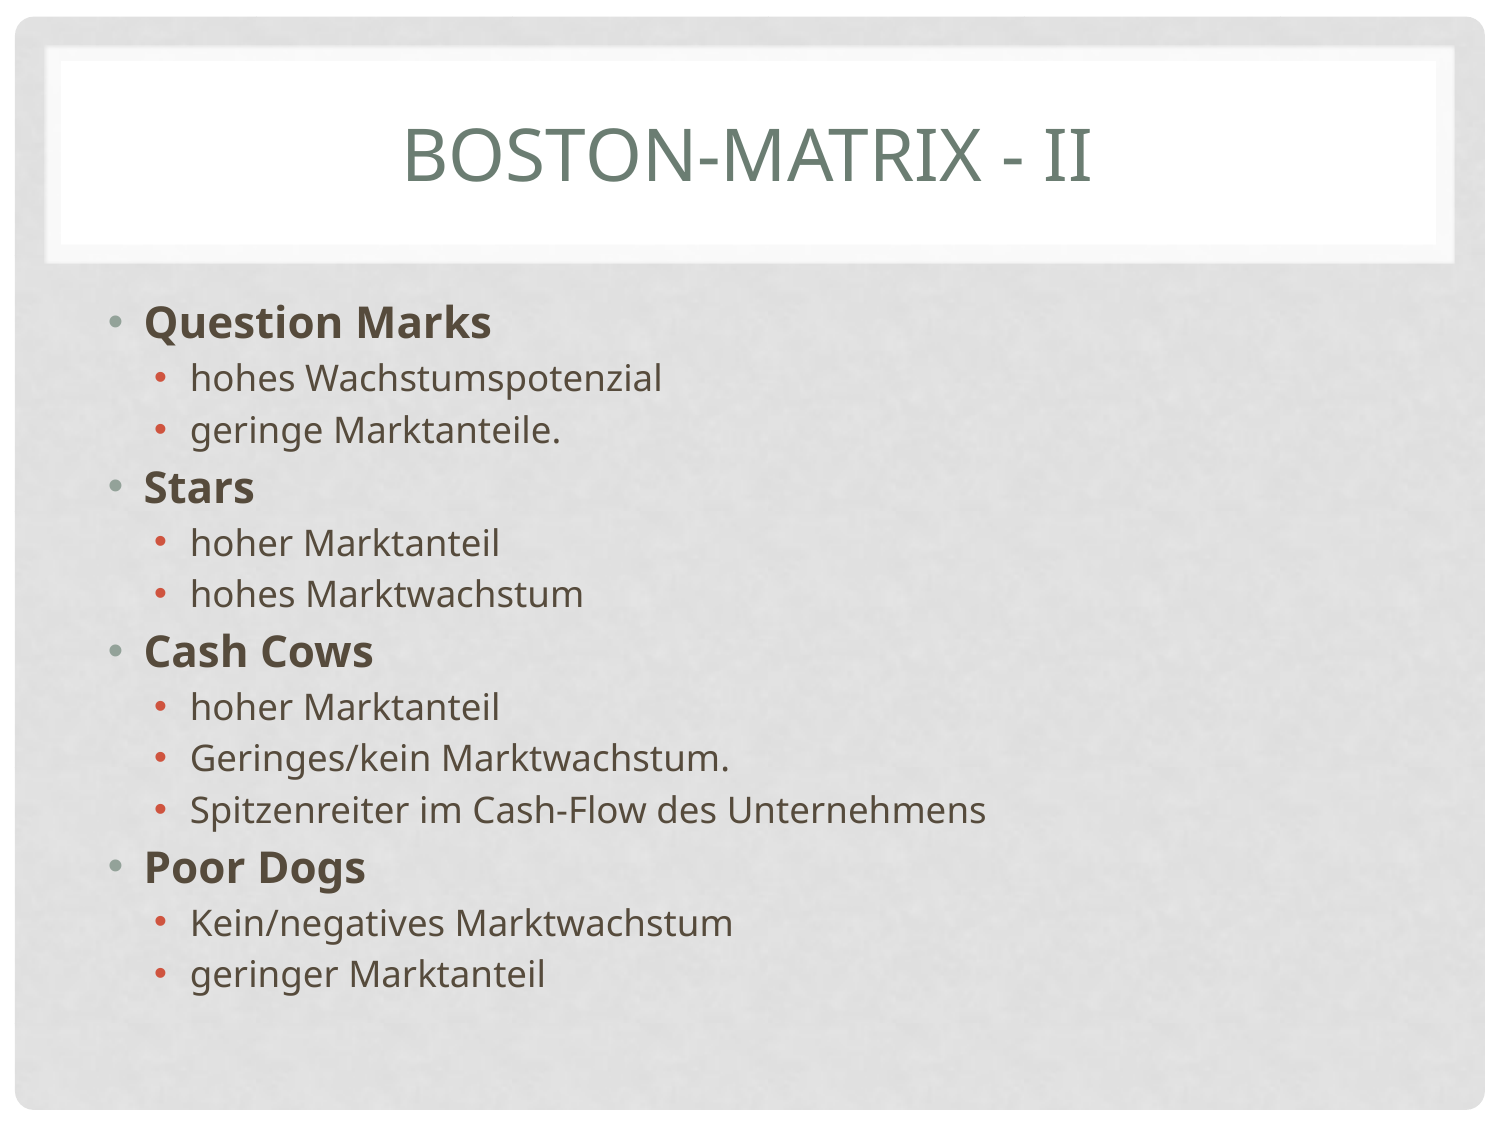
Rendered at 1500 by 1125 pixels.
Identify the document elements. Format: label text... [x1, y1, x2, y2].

list Question Marks hohes Wachstumspotenzial geringe Marktanteile. Stars hoher Marktanteil hohes Marktwachstum Cash Cows hoher Marktanteil Geringes/kein Marktwachstum. Spitzenreiter im Cash-Flow des Unternehmens Poor Dogs Kein/negatives Marktwachstum geringer Marktanteil [75, 287, 1425, 1005]
title Boston-Matrix - II [69, 66, 1425, 238]
